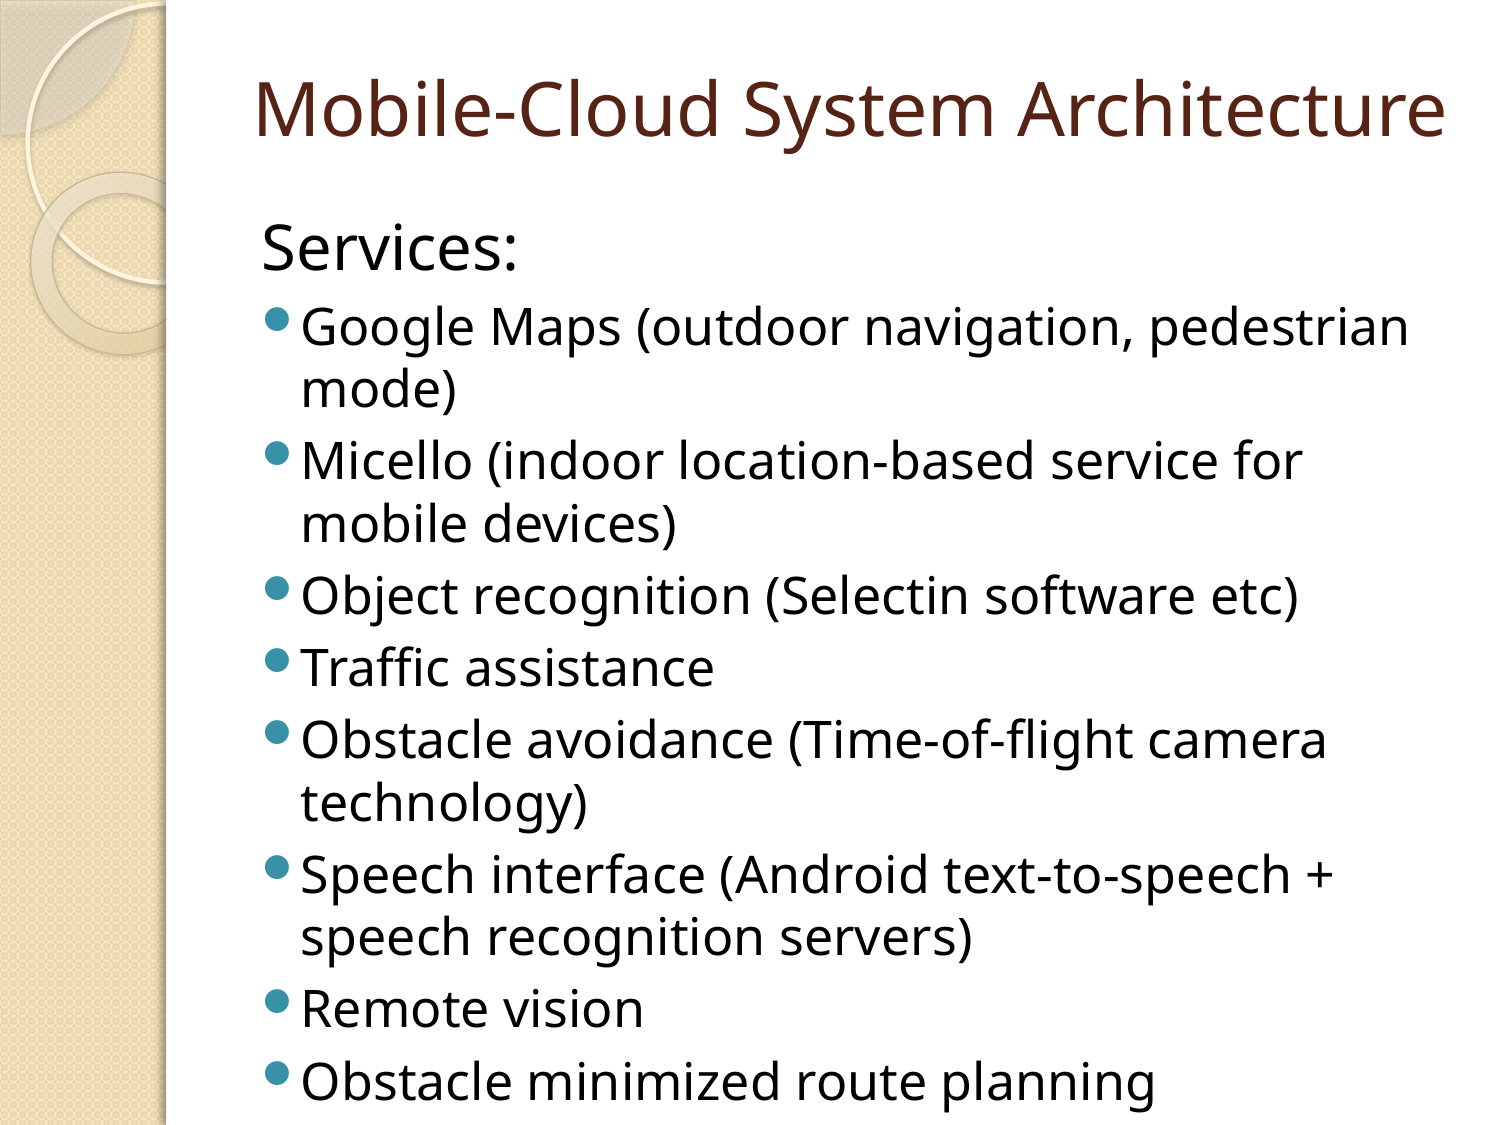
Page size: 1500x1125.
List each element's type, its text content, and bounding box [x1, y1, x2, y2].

list Services: Google Maps (outdoor navigation, pedestrian mode) Micello (indoor location-based service for mobile devices) Object recognition (Selectin software etc) Traffic assistance Obstacle avoidance (Time-of-flight camera technology) Speech interface (Android text-to-speech + speech recognition servers) Remote vision Obstacle minimized route planning [235, 200, 1466, 1125]
title Mobile-Cloud System Architecture [235, 12, 1466, 200]
